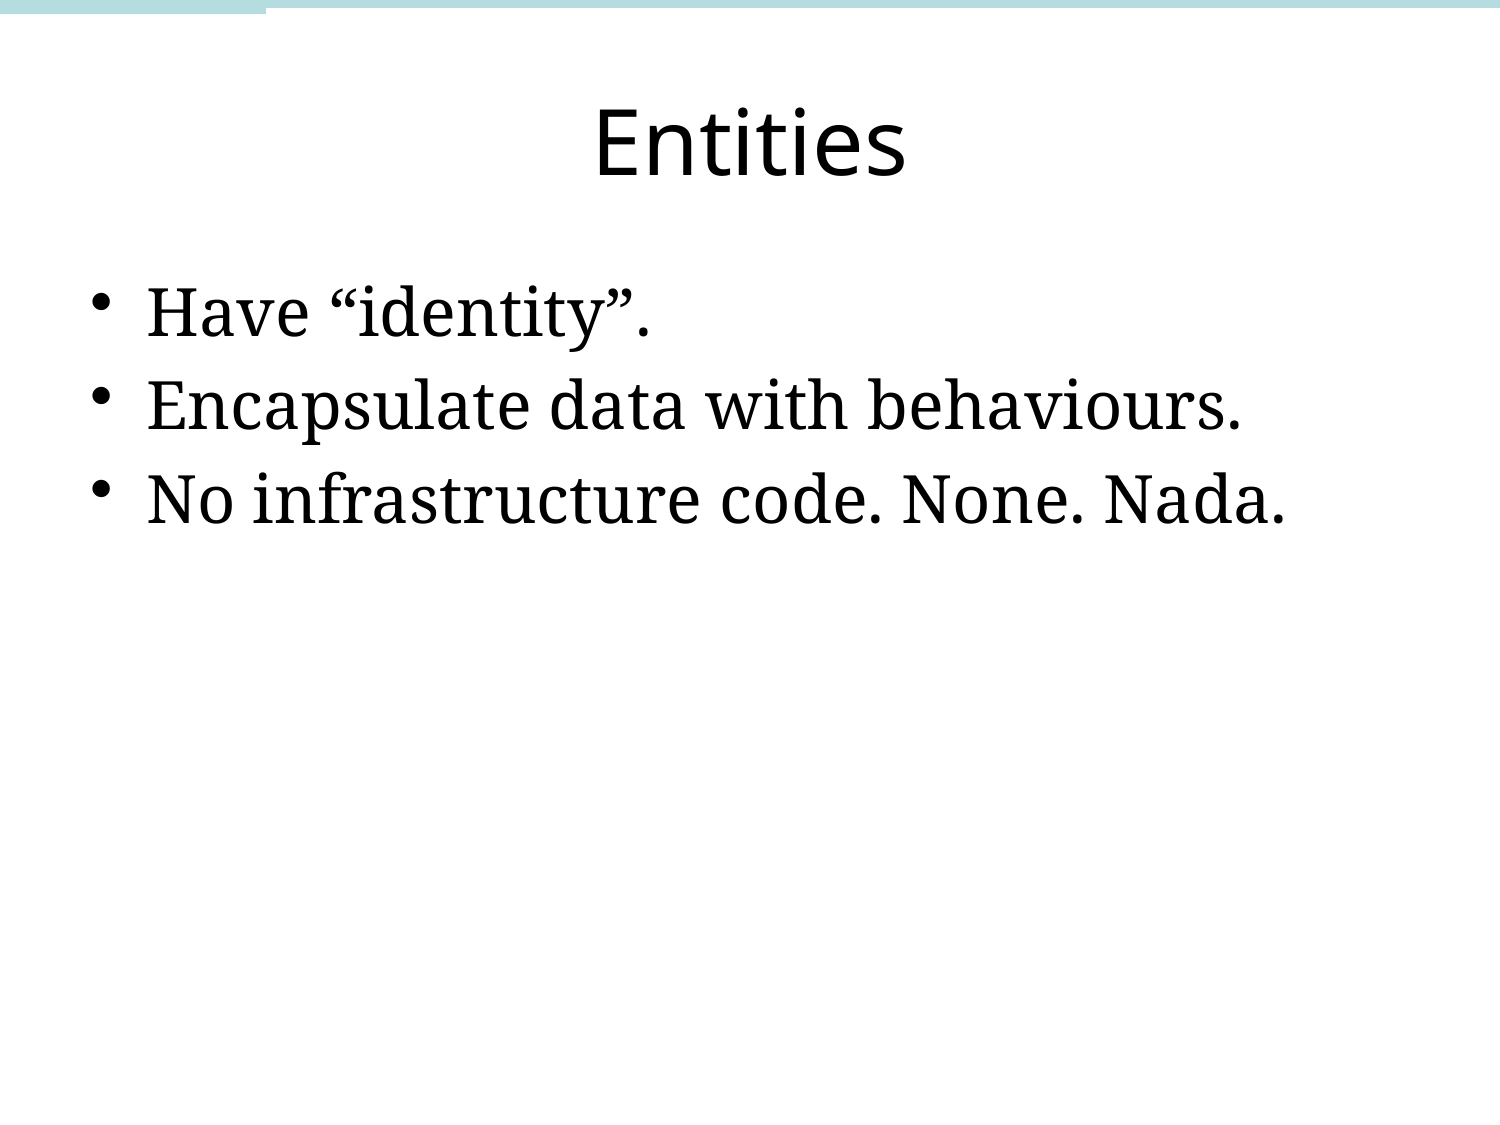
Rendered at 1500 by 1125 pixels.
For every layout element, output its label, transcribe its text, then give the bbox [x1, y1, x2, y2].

title Entities [75, 45, 1425, 233]
list Have “identity”. Encapsulate data with behaviours. No infrastructure code. None. Nada. [75, 262, 1425, 1005]
